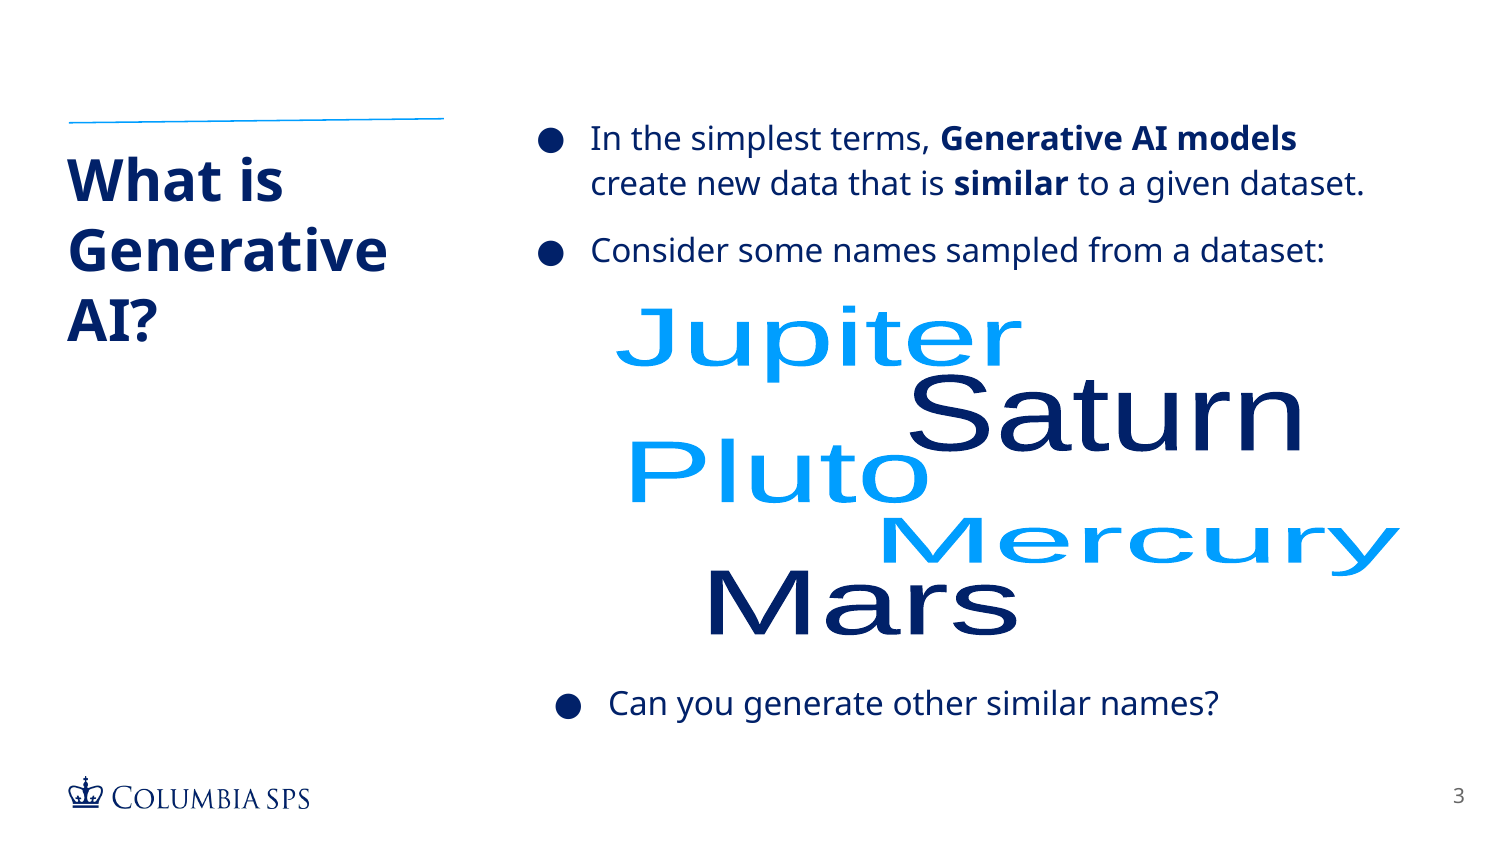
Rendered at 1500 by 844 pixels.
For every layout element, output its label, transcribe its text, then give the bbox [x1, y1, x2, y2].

slide_number ‹#› [1389, 764, 1480, 830]
list Can you generate other similar names? [518, 661, 1418, 790]
list [680, 308, 1386, 469]
picture [68, 776, 309, 809]
list In the simplest terms, Generative AI models create new data that is similar to a given dataset. Consider some names sampled from a dataset: [500, 95, 1401, 256]
title What is Generative AI? [52, 128, 452, 747]
